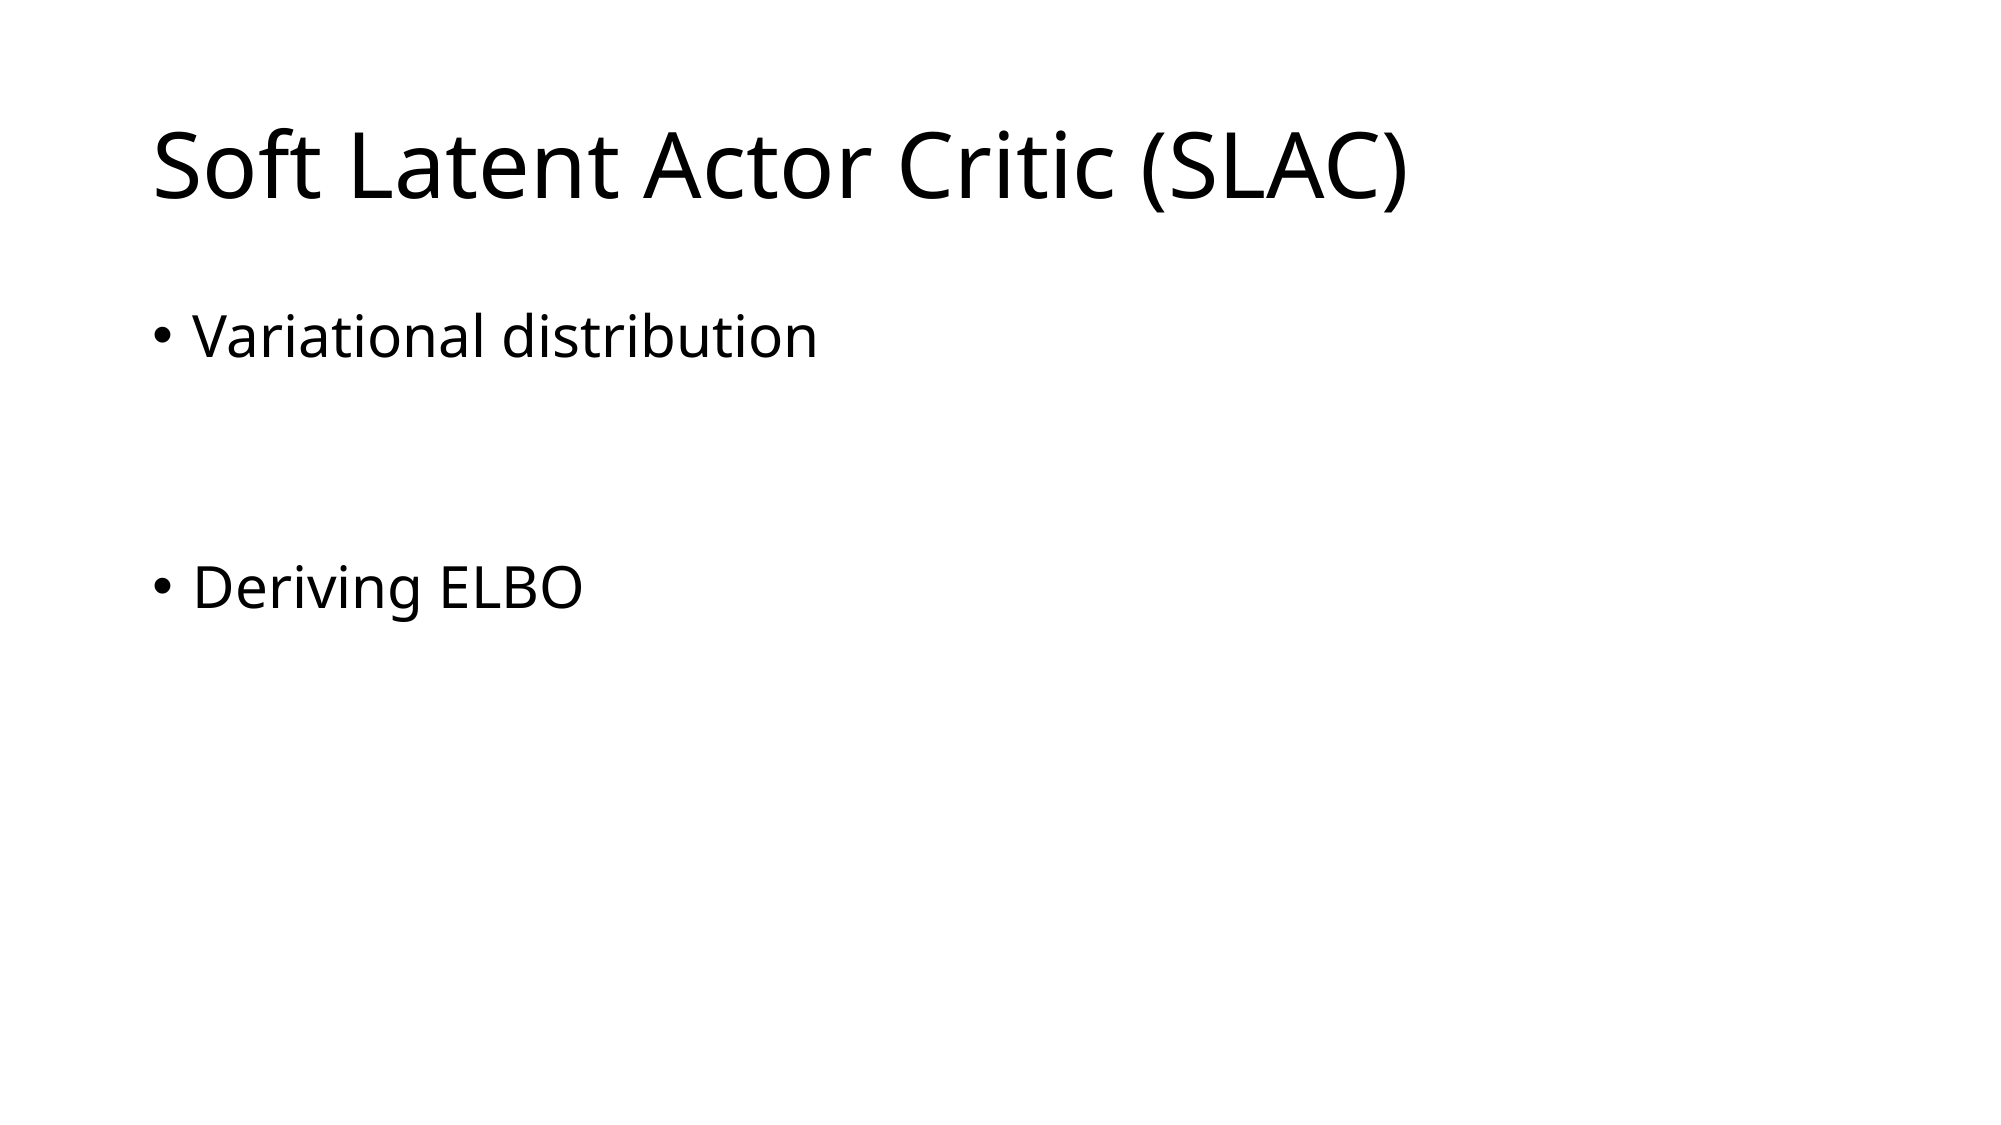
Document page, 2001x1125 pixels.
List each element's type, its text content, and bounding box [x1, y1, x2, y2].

title Soft Latent Actor Critic (SLAC) [137, 59, 1863, 278]
